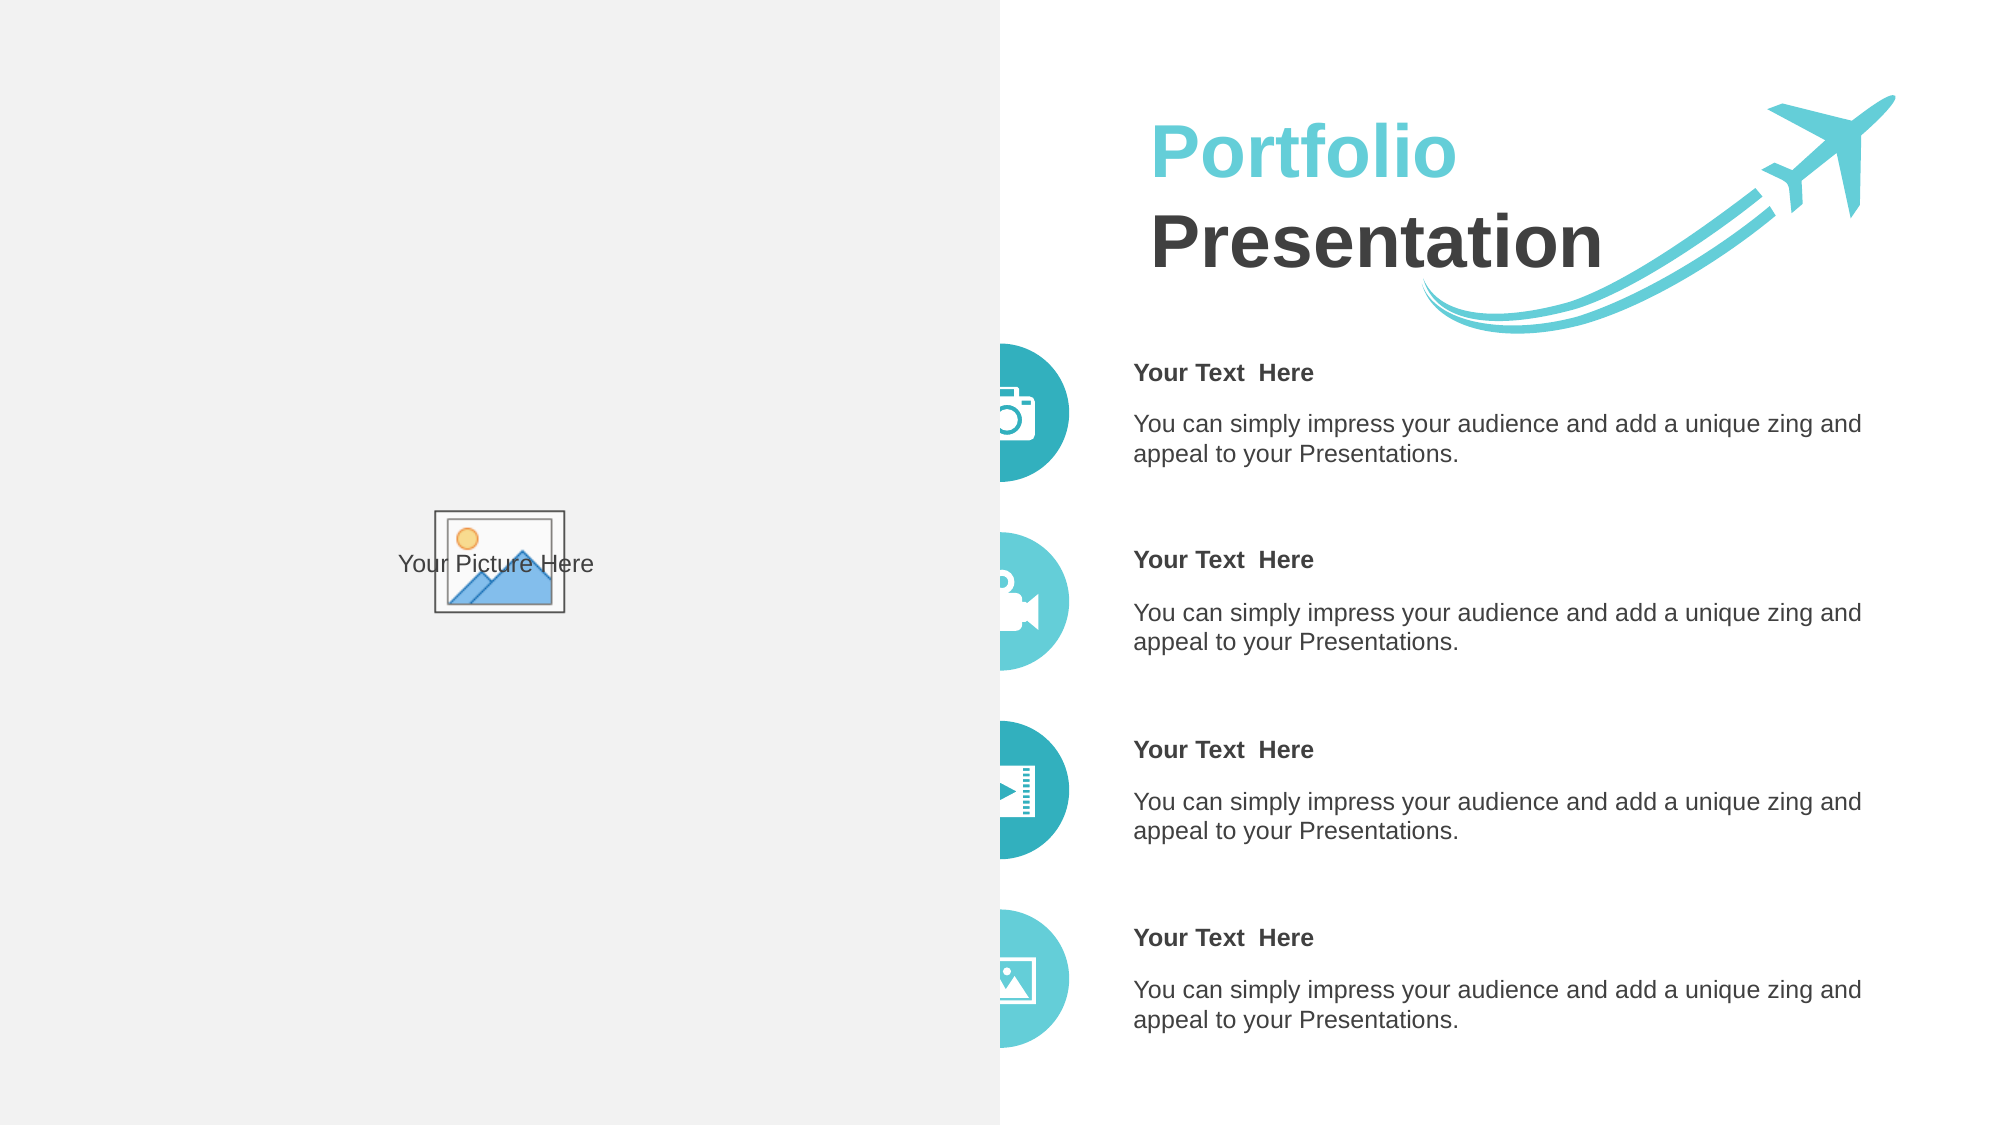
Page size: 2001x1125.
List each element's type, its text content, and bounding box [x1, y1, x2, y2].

text_box [1000, 719, 1071, 861]
text_box [1758, 94, 1897, 221]
text_box Portfolio Presentation [1136, 93, 1640, 293]
text_box [1000, 956, 1037, 1005]
picture [0, 0, 1000, 1125]
text_box [1000, 342, 1071, 483]
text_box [1118, 725, 1887, 855]
text_box [1000, 908, 1071, 1049]
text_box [1118, 348, 1887, 477]
text_box [1000, 385, 1036, 442]
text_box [1421, 187, 1776, 334]
text_box [1000, 765, 1036, 818]
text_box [1118, 914, 1887, 1044]
text_box [1000, 531, 1071, 672]
text_box [1000, 568, 1040, 633]
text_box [1118, 536, 1887, 666]
